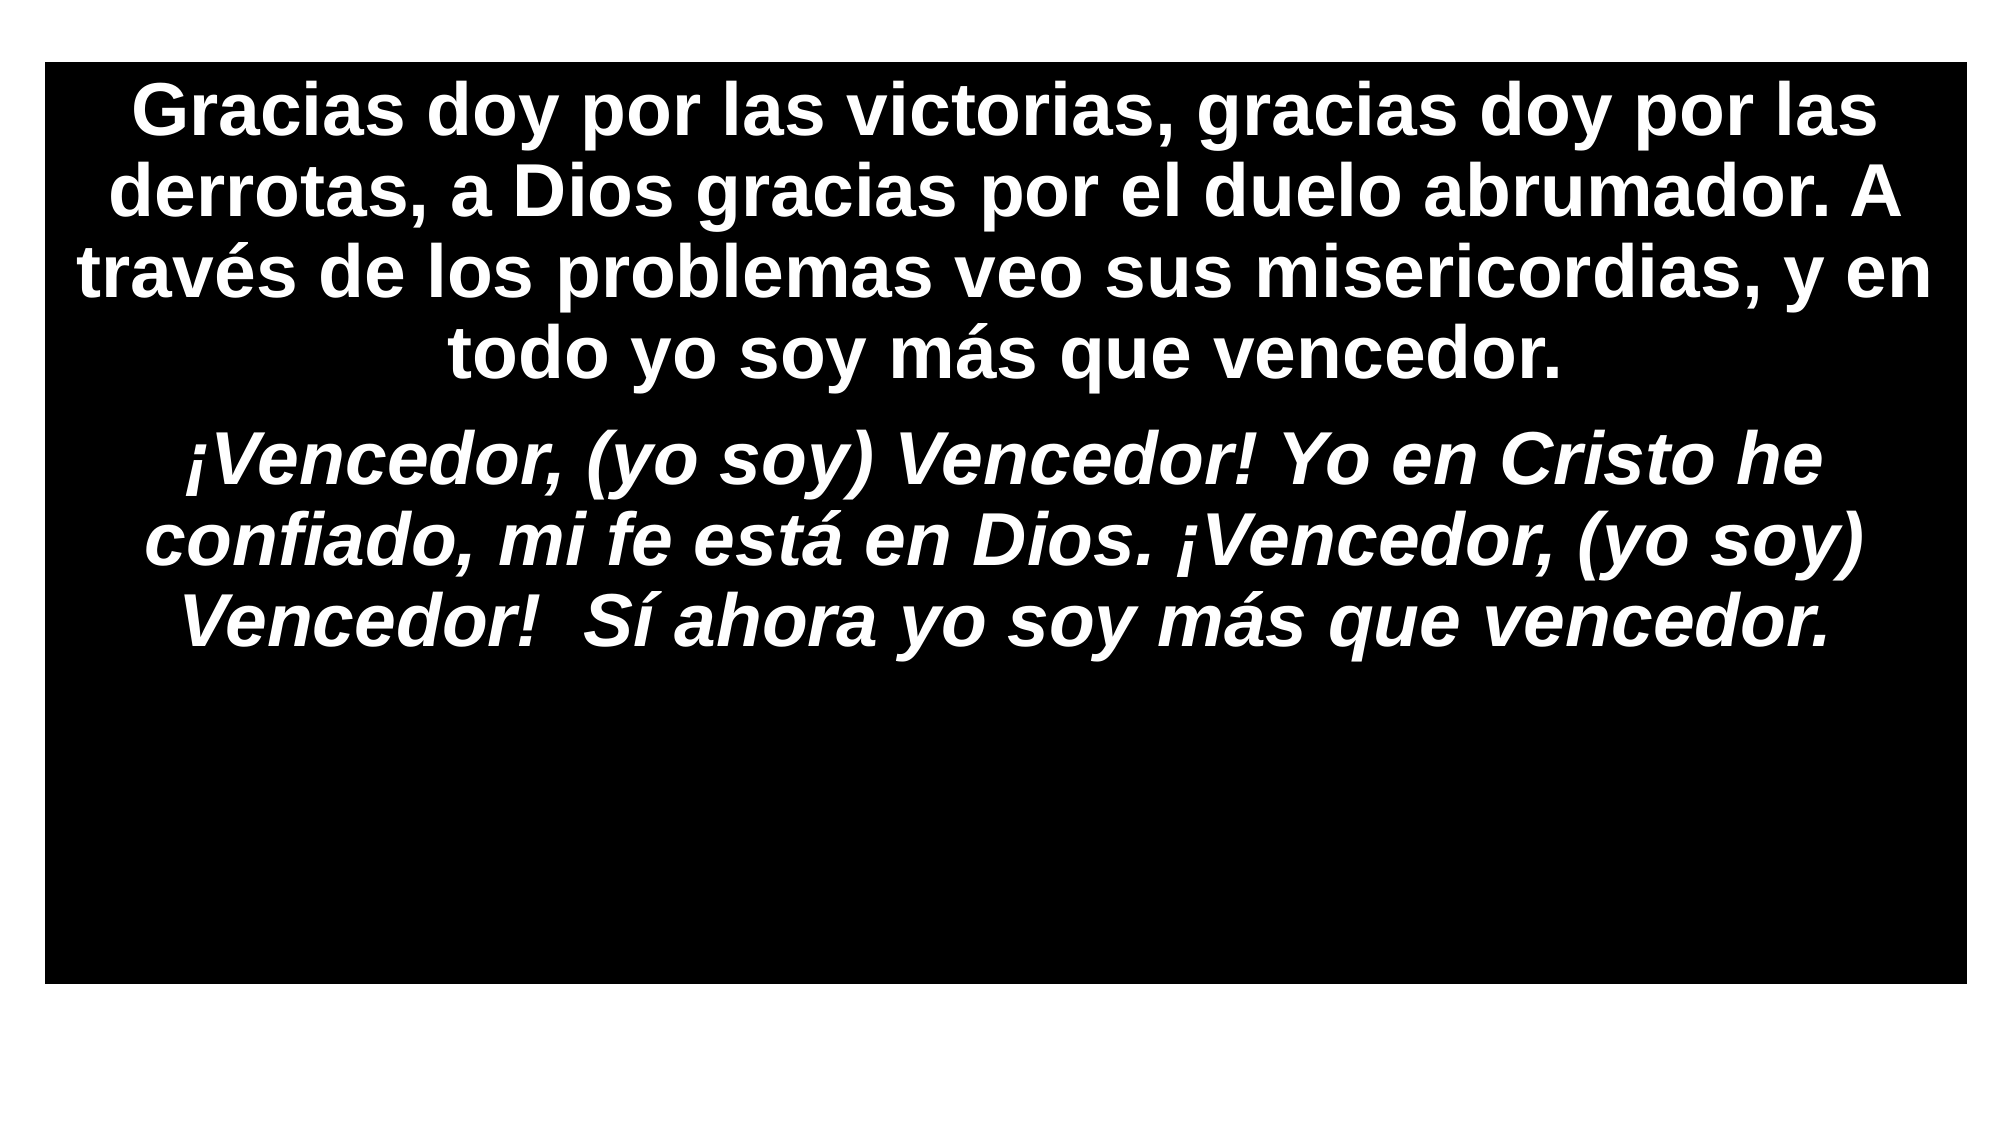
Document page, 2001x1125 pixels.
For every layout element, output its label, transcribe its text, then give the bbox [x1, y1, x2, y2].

list Gracias doy por las victorias, gracias doy por las derrotas, a Dios gracias por el duelo abrumador. A través de los problemas veo sus misericordias, y en todo yo soy más que vencedor. ¡Vencedor, (yo soy) Vencedor! Yo en Cristo he confiado, mi fe está en Dios. ¡Vencedor, (yo soy) Vencedor! Sí ahora yo soy más que vencedor. [45, 63, 1967, 984]
